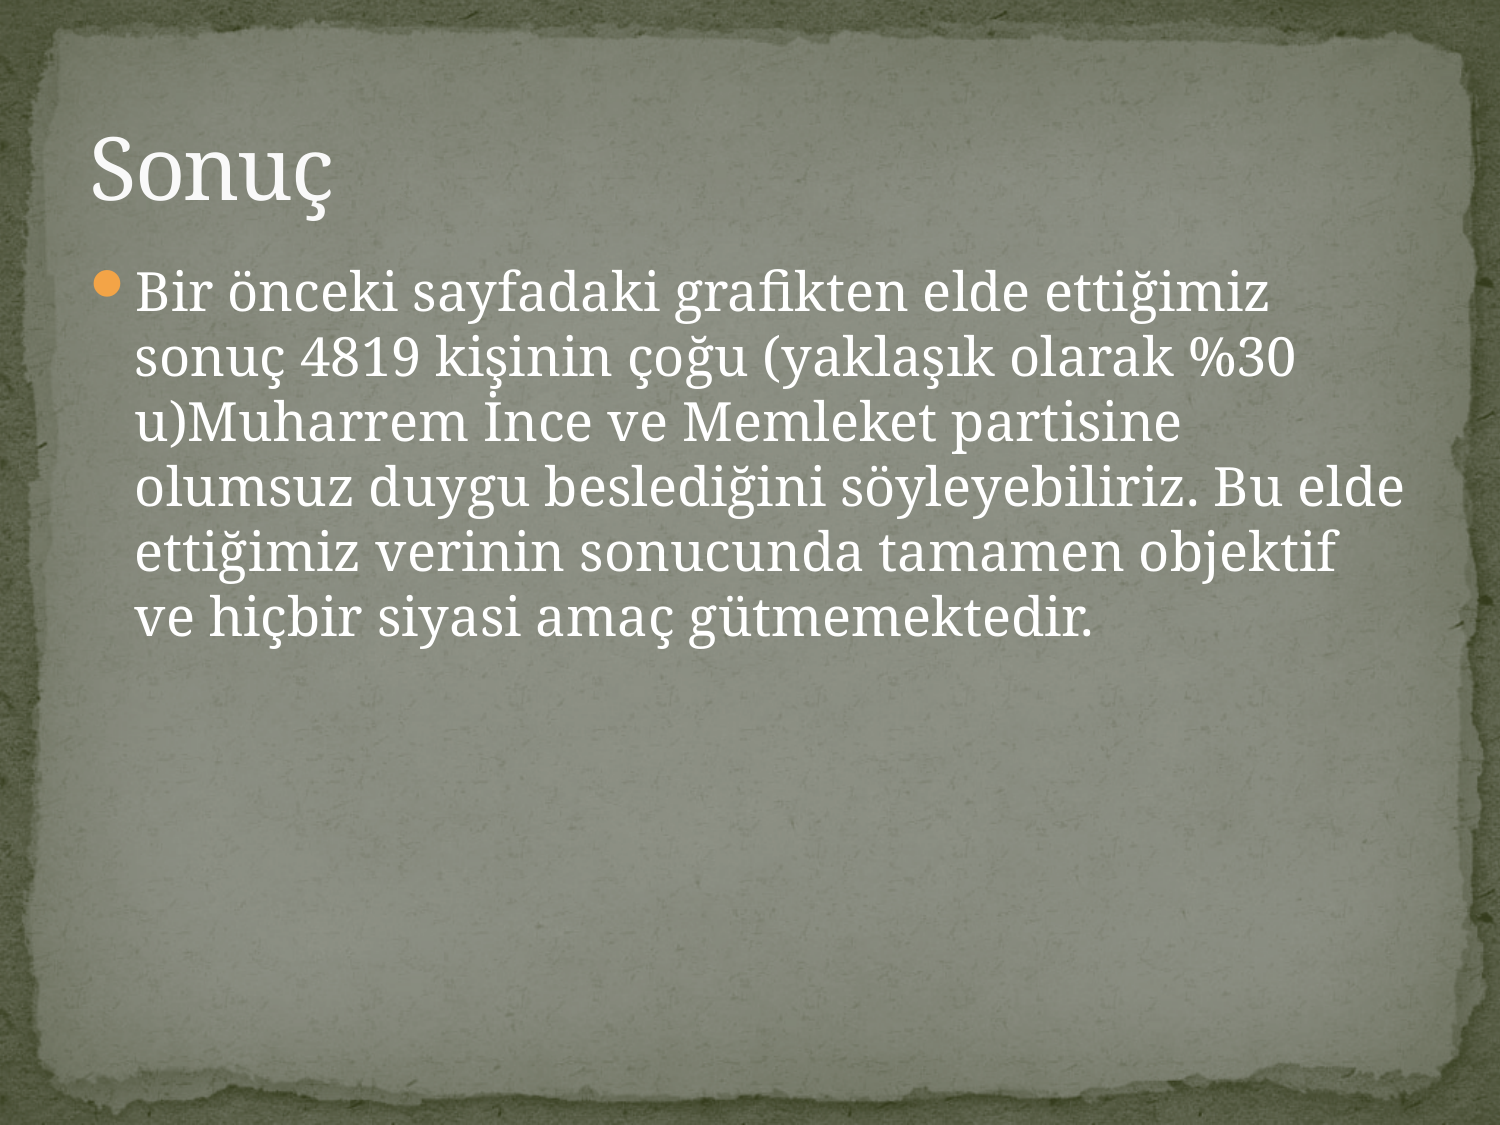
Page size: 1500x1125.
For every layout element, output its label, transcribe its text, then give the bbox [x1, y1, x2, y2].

list Bir önceki sayfadaki grafikten elde ettiğimiz sonuç 4819 kişinin çoğu (yaklaşık olarak %30 u)Muharrem İnce ve Memleket partisine olumsuz duygu beslediğini söyleyebiliriz. Bu elde ettiğimiz verinin sonucunda tamamen objektif ve hiçbir siyasi amaç gütmemektedir. [75, 249, 1425, 1000]
title Sonuç [74, 24, 1425, 225]
